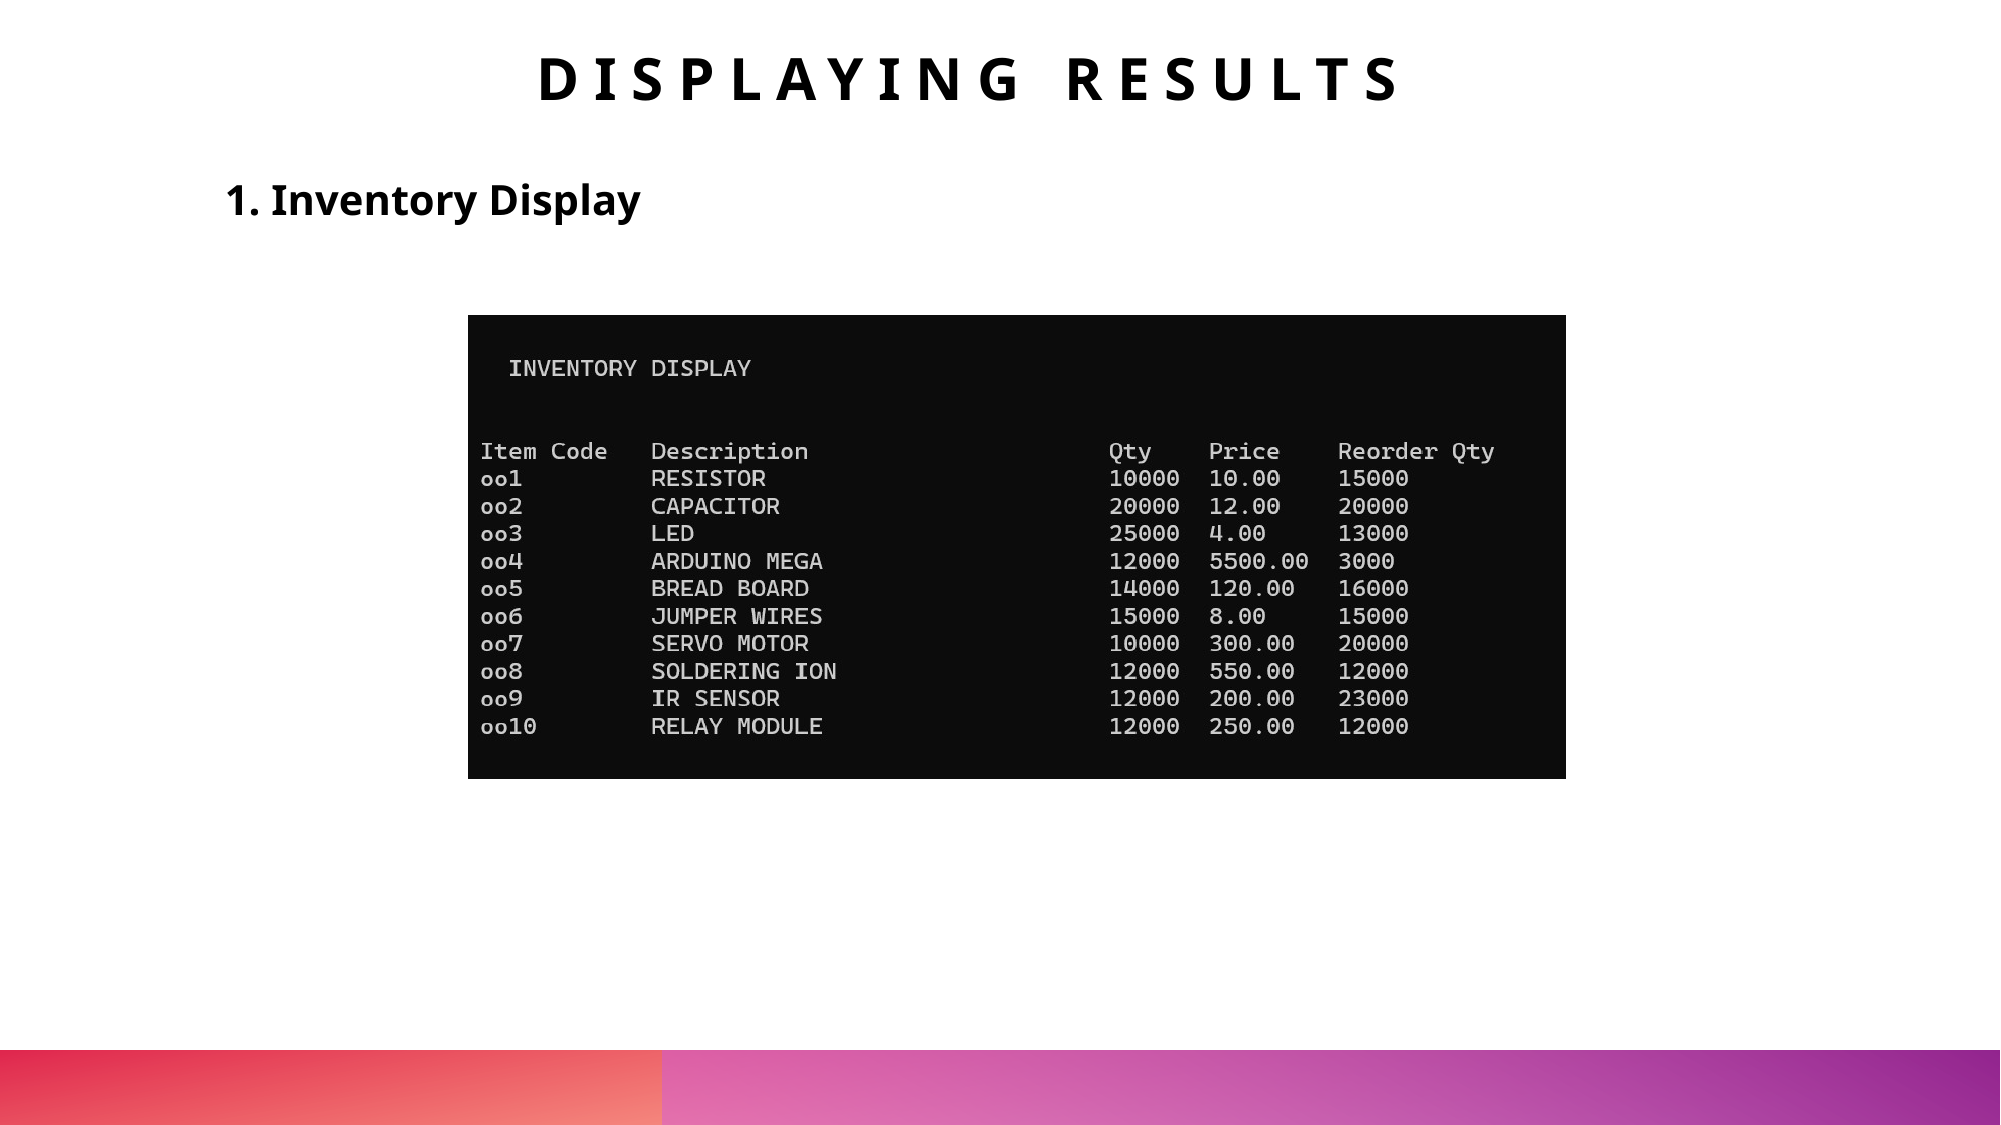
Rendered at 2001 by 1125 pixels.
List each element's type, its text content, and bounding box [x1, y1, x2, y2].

text_box 1. Inventory Display [209, 166, 810, 232]
title Displaying Results [536, 31, 1413, 113]
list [468, 315, 1566, 779]
